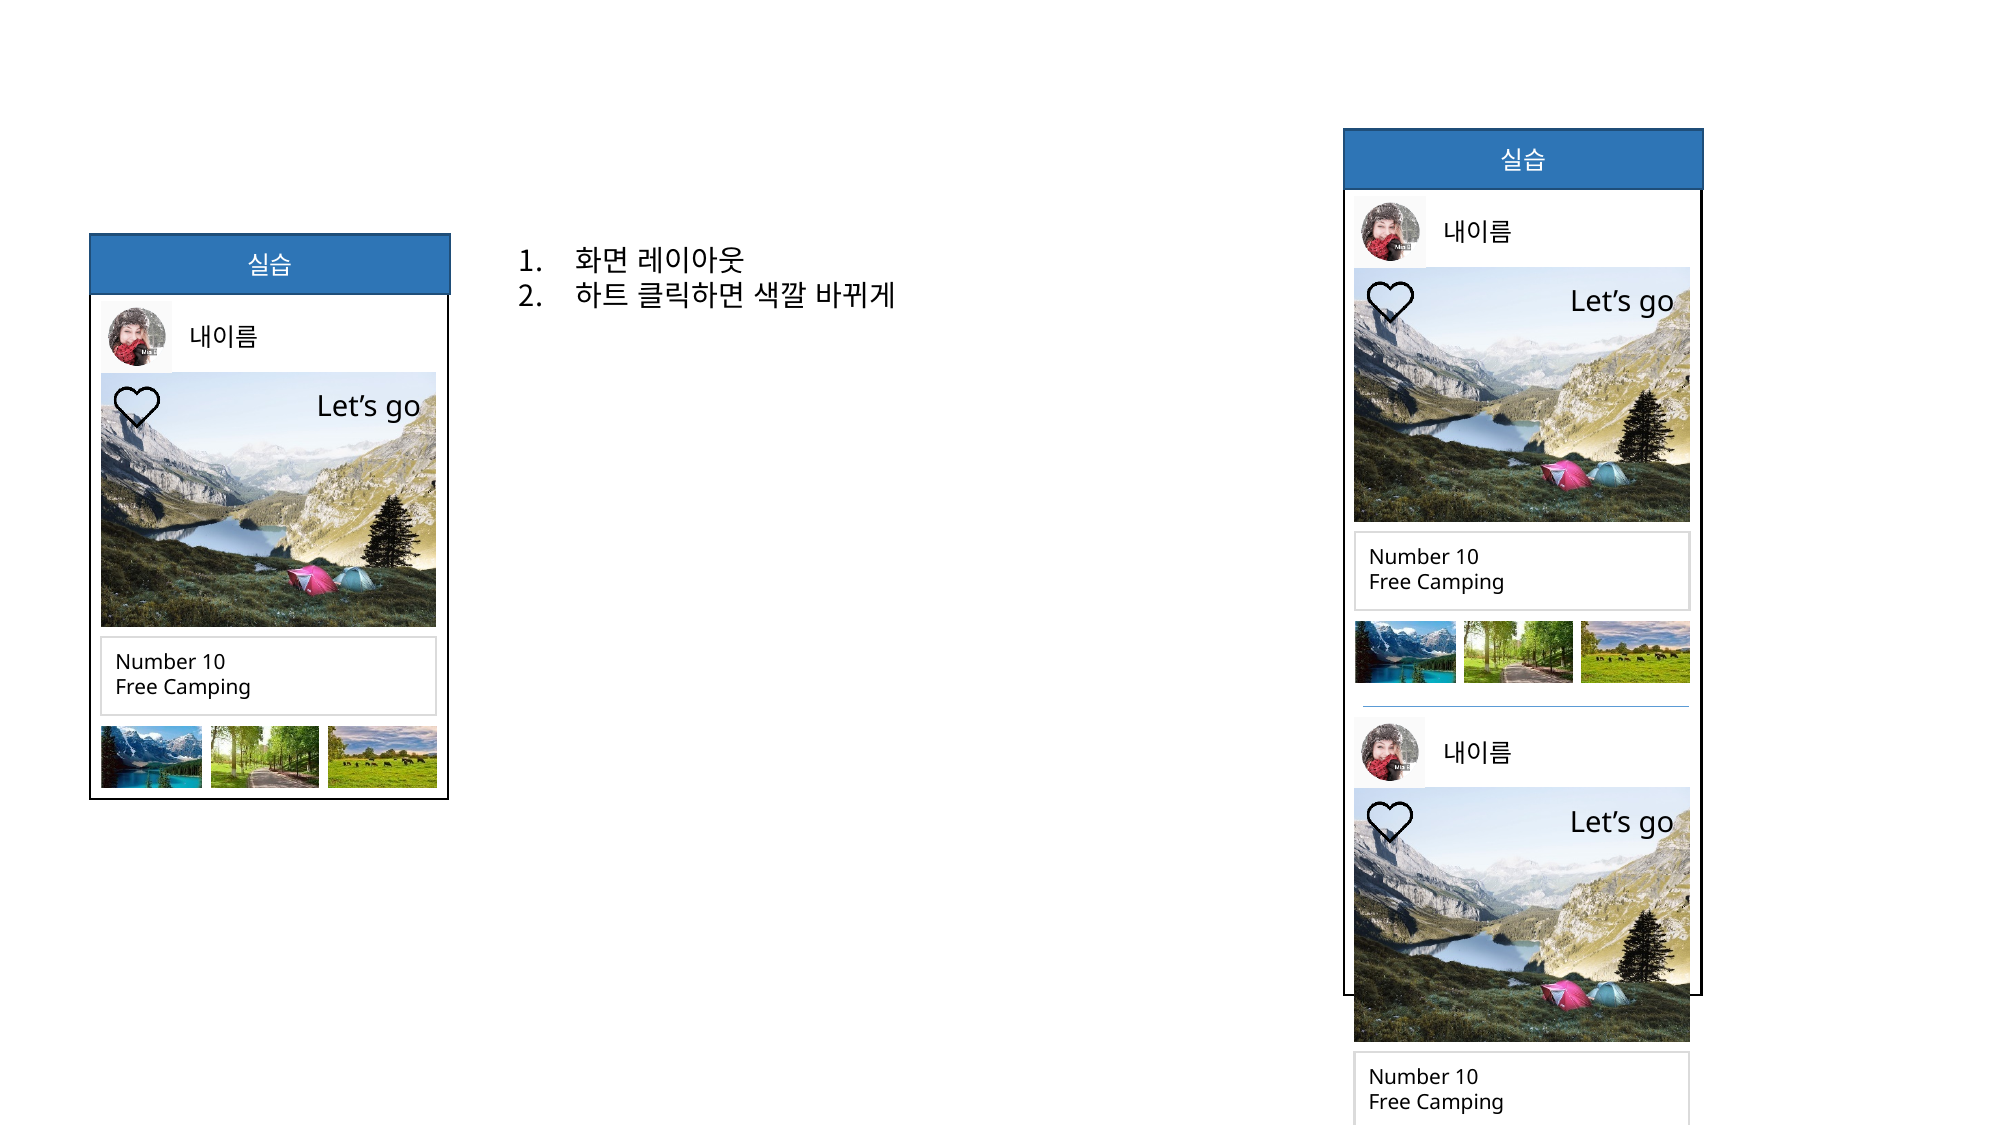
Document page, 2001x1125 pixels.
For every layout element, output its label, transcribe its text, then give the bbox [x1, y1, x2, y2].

text_box 실습 [1343, 128, 1704, 190]
text_box [100, 636, 437, 716]
picture [328, 726, 437, 788]
text_box [1354, 531, 1691, 611]
text_box Number 10 Free Camping [100, 640, 266, 706]
text_box Number 10 Free Camping [1353, 1056, 1520, 1121]
picture [1354, 717, 1690, 1043]
text_box Number 10 Free Camping [1354, 535, 1520, 601]
picture [1355, 621, 1456, 683]
picture [211, 726, 319, 788]
text_box [1343, 190, 1703, 996]
text_box [1353, 1051, 1690, 1125]
text_box 화면 레이아웃 하트 클릭하면 색깔 바뀌게 [504, 234, 912, 320]
picture [1464, 621, 1573, 683]
picture [101, 726, 202, 788]
picture [1581, 621, 1690, 683]
picture [101, 301, 436, 627]
text_box 실습 [89, 233, 451, 295]
text_box 내이름 [1428, 729, 1528, 775]
picture [1354, 196, 1690, 522]
text_box [89, 295, 449, 800]
